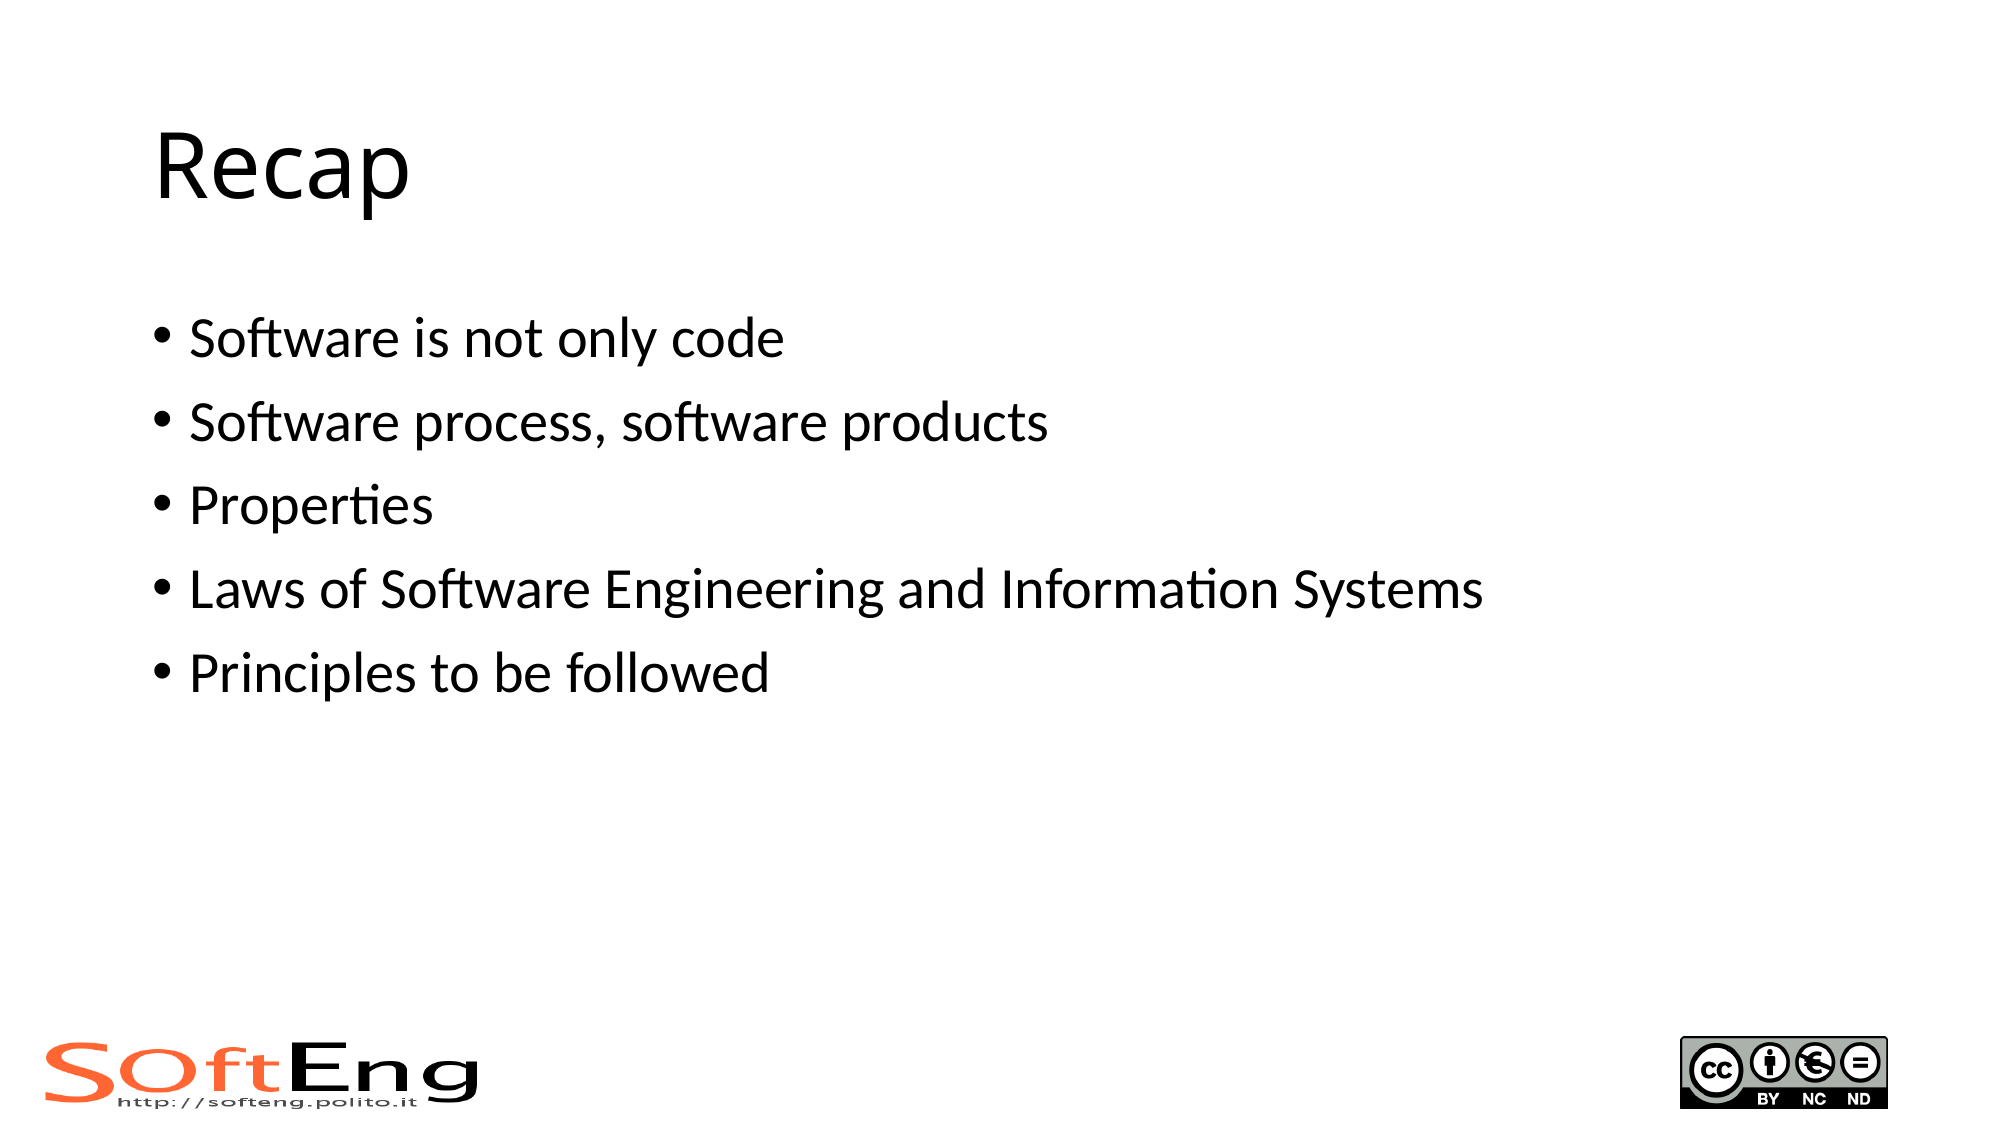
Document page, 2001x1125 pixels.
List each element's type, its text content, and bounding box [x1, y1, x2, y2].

title Recap [137, 59, 1863, 278]
picture [1680, 1036, 1888, 1109]
picture [37, 1026, 488, 1119]
list Software is not only code Software process, software products Properties Laws of Software Engineering and Information Systems Principles to be followed [137, 299, 1863, 1014]
